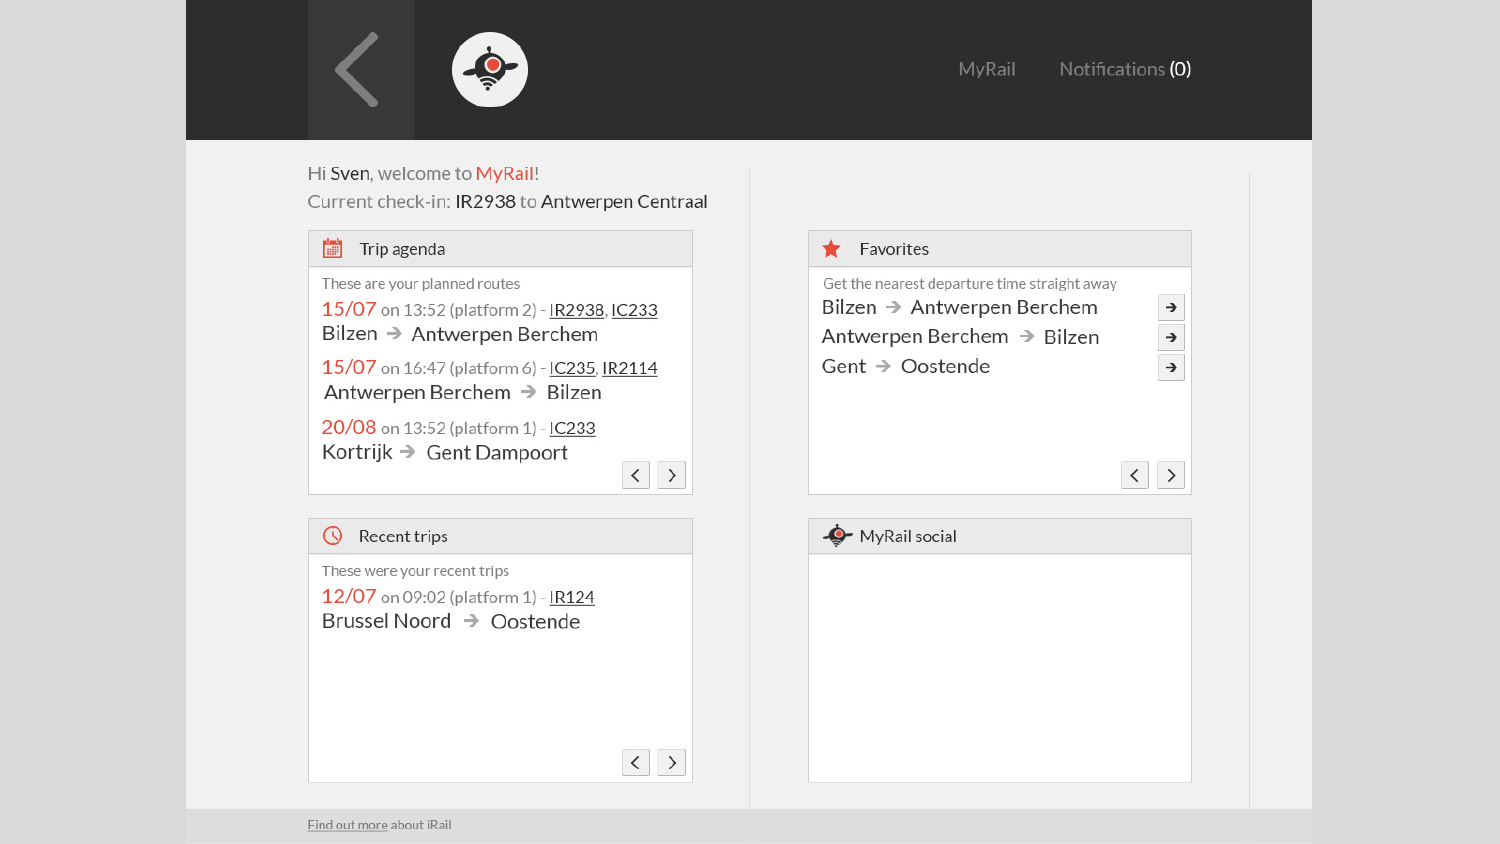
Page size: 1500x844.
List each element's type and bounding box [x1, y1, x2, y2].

picture [186, 0, 1313, 844]
